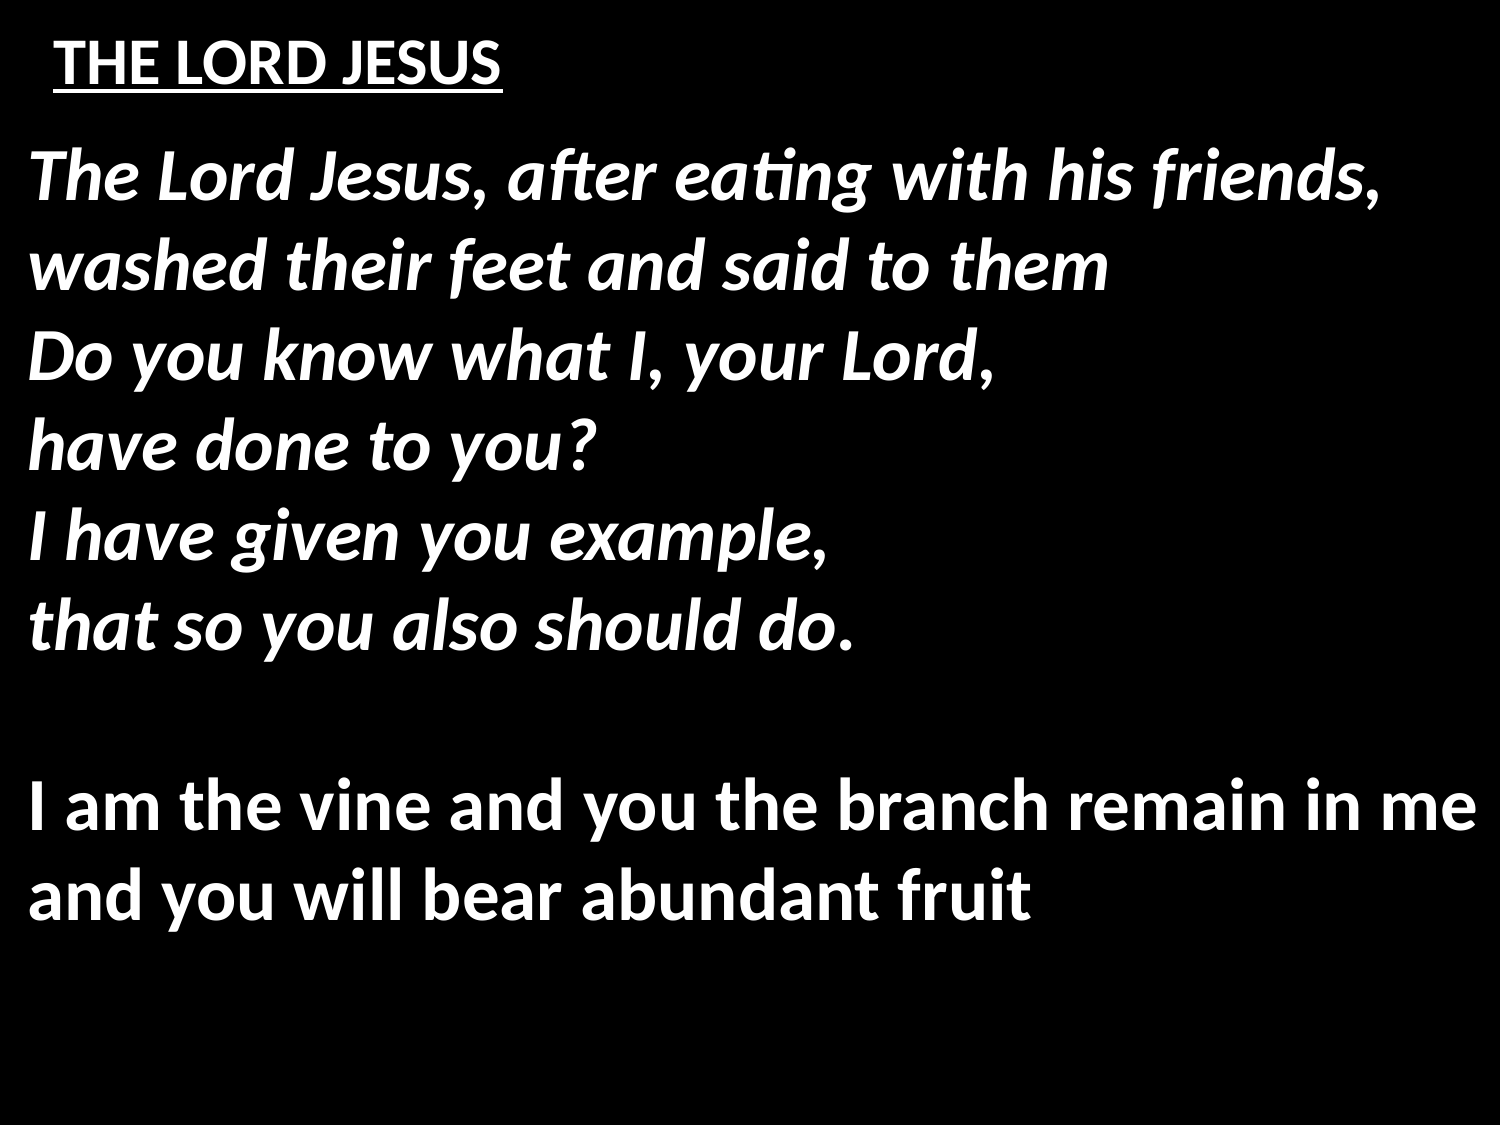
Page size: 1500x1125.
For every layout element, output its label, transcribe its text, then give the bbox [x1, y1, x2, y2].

list The Lord Jesus, after eating with his friends, washed their feet and said to them Do you know what I, your Lord, have done to you? I have given you example, that so you also should do. I am the vine and you the branch remain in me and you will bear abundant fruit [8, 125, 1489, 1116]
title THE LORD JESUS [10, 0, 1490, 117]
